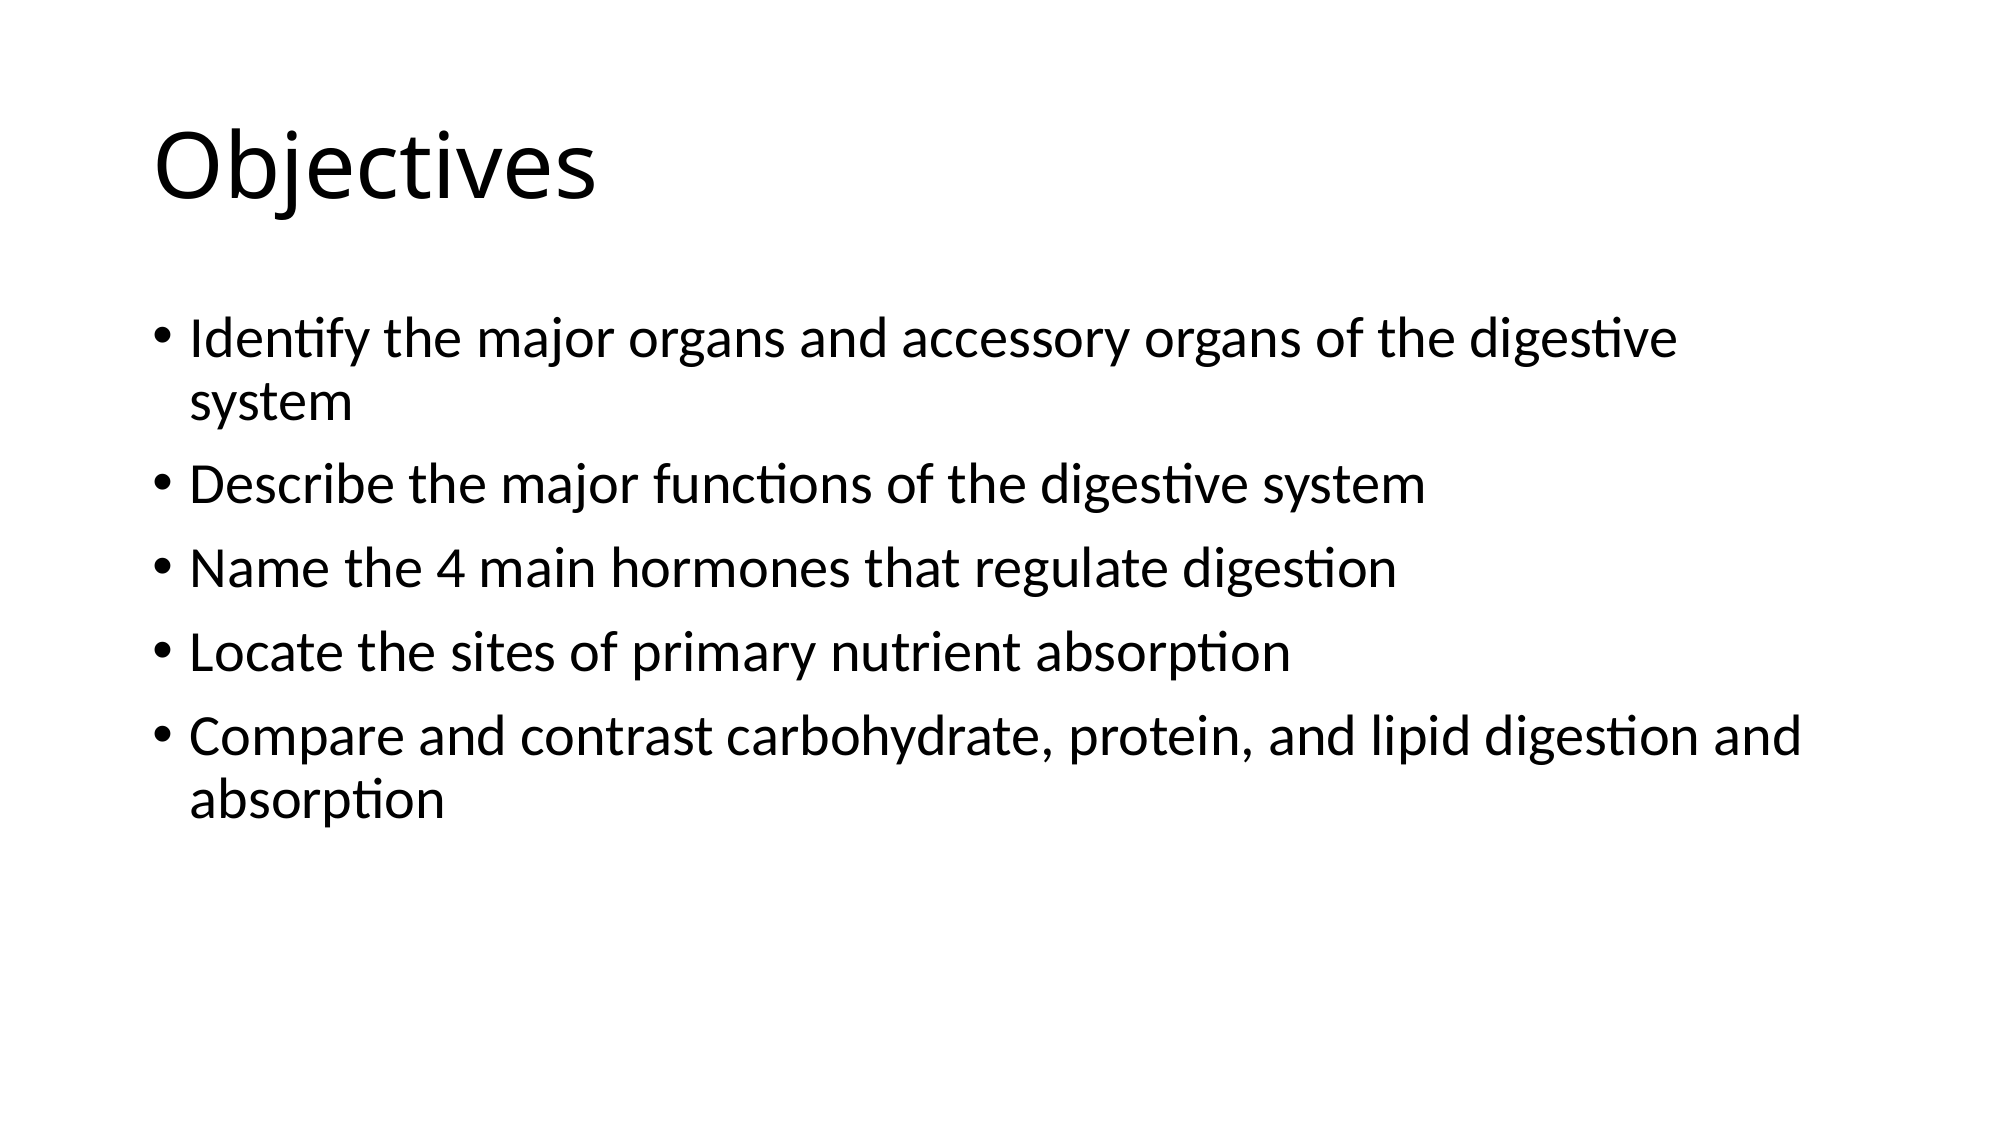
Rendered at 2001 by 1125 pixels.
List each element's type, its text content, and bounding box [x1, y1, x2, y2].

title Objectives [137, 59, 1863, 278]
list Identify the major organs and accessory organs of the digestive system Describe the major functions of the digestive system Name the 4 main hormones that regulate digestion Locate the sites of primary nutrient absorption Compare and contrast carbohydrate, protein, and lipid digestion and absorption [137, 299, 1863, 1014]
